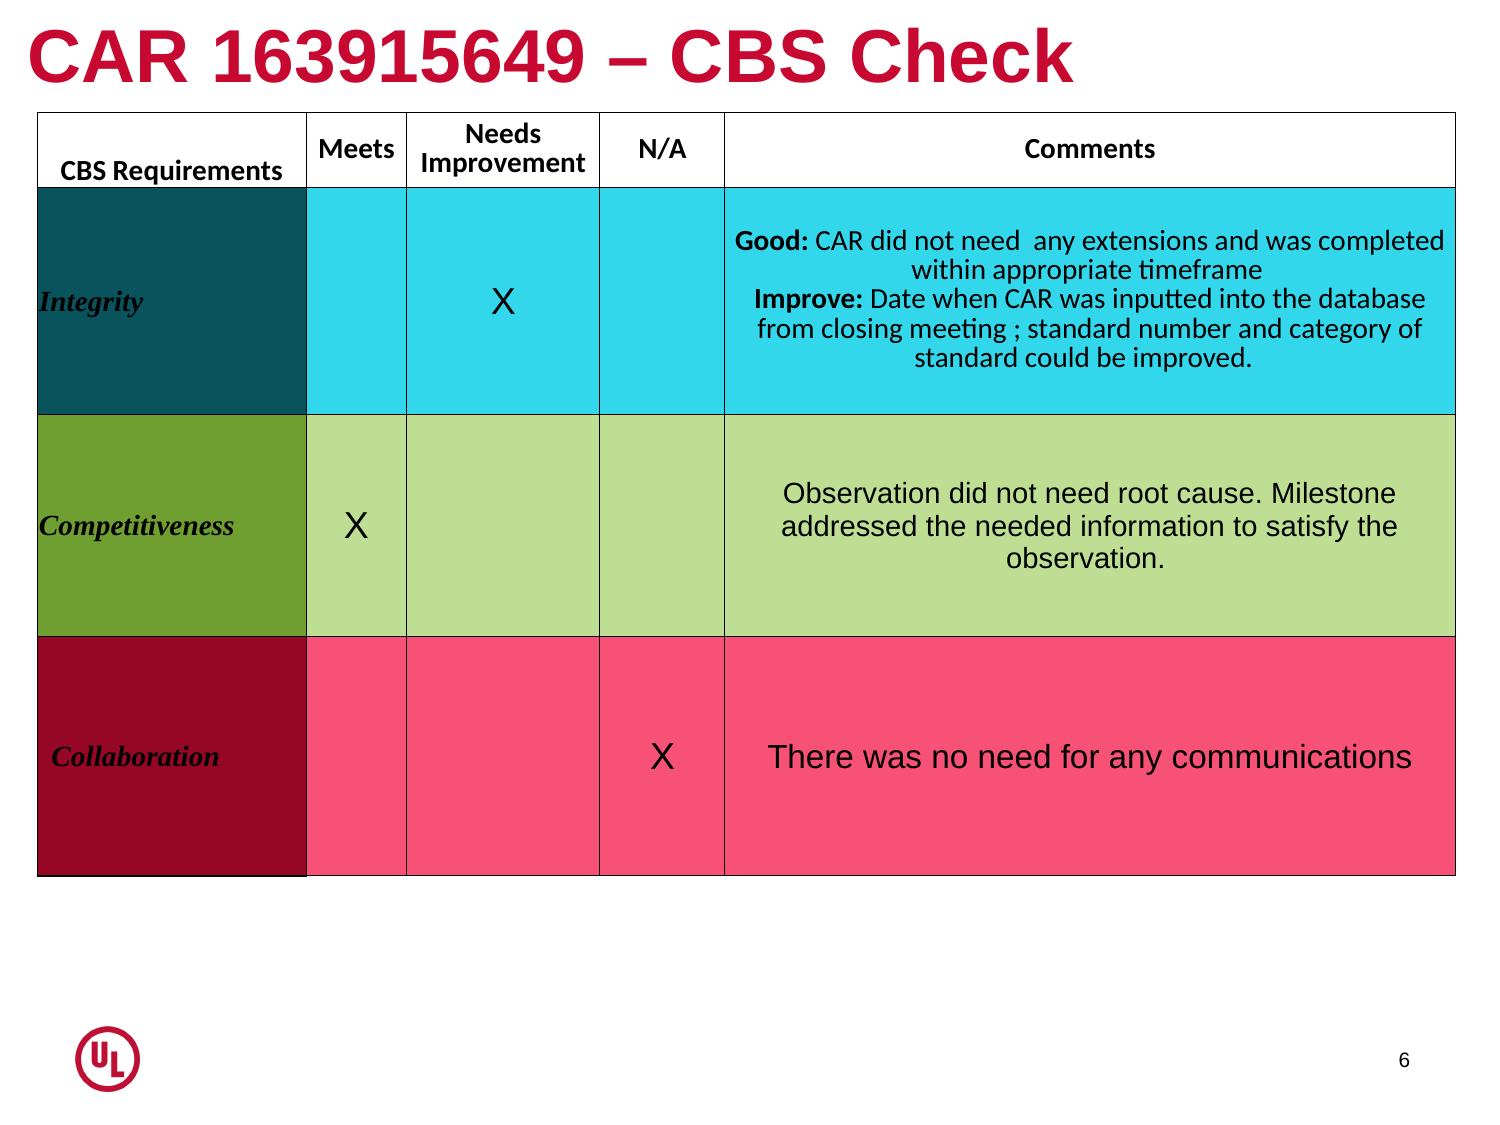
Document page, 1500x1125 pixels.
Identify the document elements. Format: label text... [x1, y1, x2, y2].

table_cell X [407, 188, 599, 414]
table_cell X [307, 415, 406, 636]
table_cell Observation did not need root cause. Milestone addressed the needed information to satisfy the observation. [725, 415, 1455, 636]
picture [75, 1026, 140, 1092]
table_cell [307, 188, 406, 414]
table_header N/A [600, 113, 724, 187]
table_cell [600, 188, 724, 414]
table_cell [407, 637, 599, 875]
table_cell Good: CAR did not need any extensions and was completed within appropriate timeframe Improve: Date when CAR was inputted into the database from closing meeting ; standard number and category of standard could be improved. [725, 188, 1455, 414]
title CAR 163915649 – CBS Check [12, 0, 1363, 143]
table_cell There was no need for any communications [725, 637, 1455, 875]
slide_number 6 [1319, 1029, 1425, 1090]
table_header Needs Improvement [407, 113, 599, 187]
table_cell [407, 415, 599, 636]
table_header Comments [725, 113, 1455, 187]
table_cell Integrity [38, 188, 306, 414]
table_cell X [600, 637, 724, 875]
table_cell [307, 637, 406, 875]
table_header CBS Requirements [38, 113, 306, 187]
table_header Meets [307, 113, 406, 187]
table_cell Collaboration [38, 637, 306, 875]
table_cell [600, 415, 724, 636]
table_cell Competitiveness [38, 415, 306, 636]
